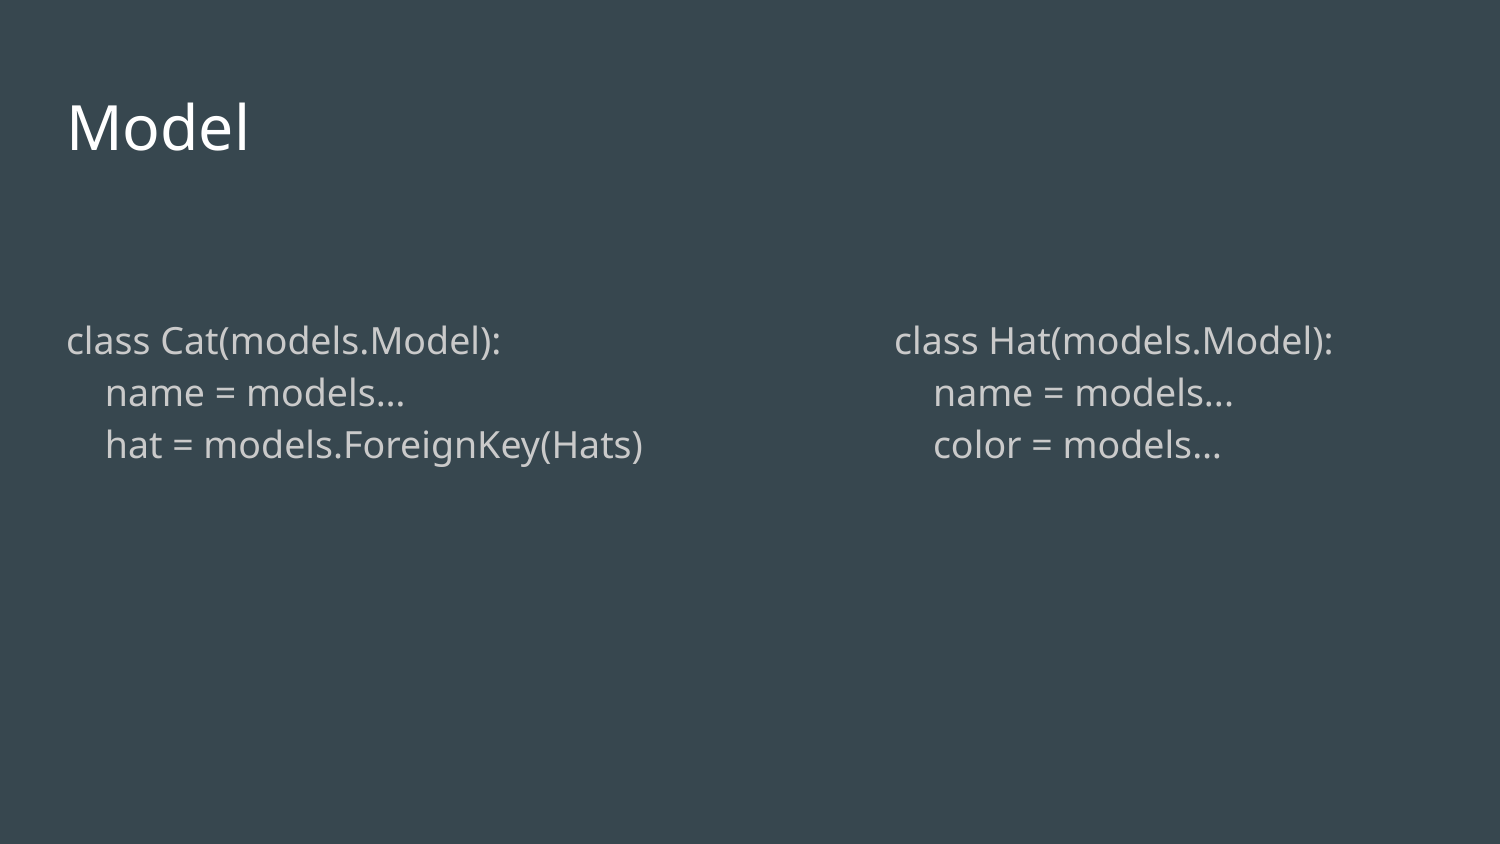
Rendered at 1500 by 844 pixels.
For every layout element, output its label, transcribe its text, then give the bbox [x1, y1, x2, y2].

text_box class Hat(models.Model): name = models... color = models… [879, 295, 1449, 685]
list class Cat(models.Model): name = models… hat = models.ForeignKey(Hats) [51, 295, 668, 723]
title Model [51, 72, 1449, 167]
